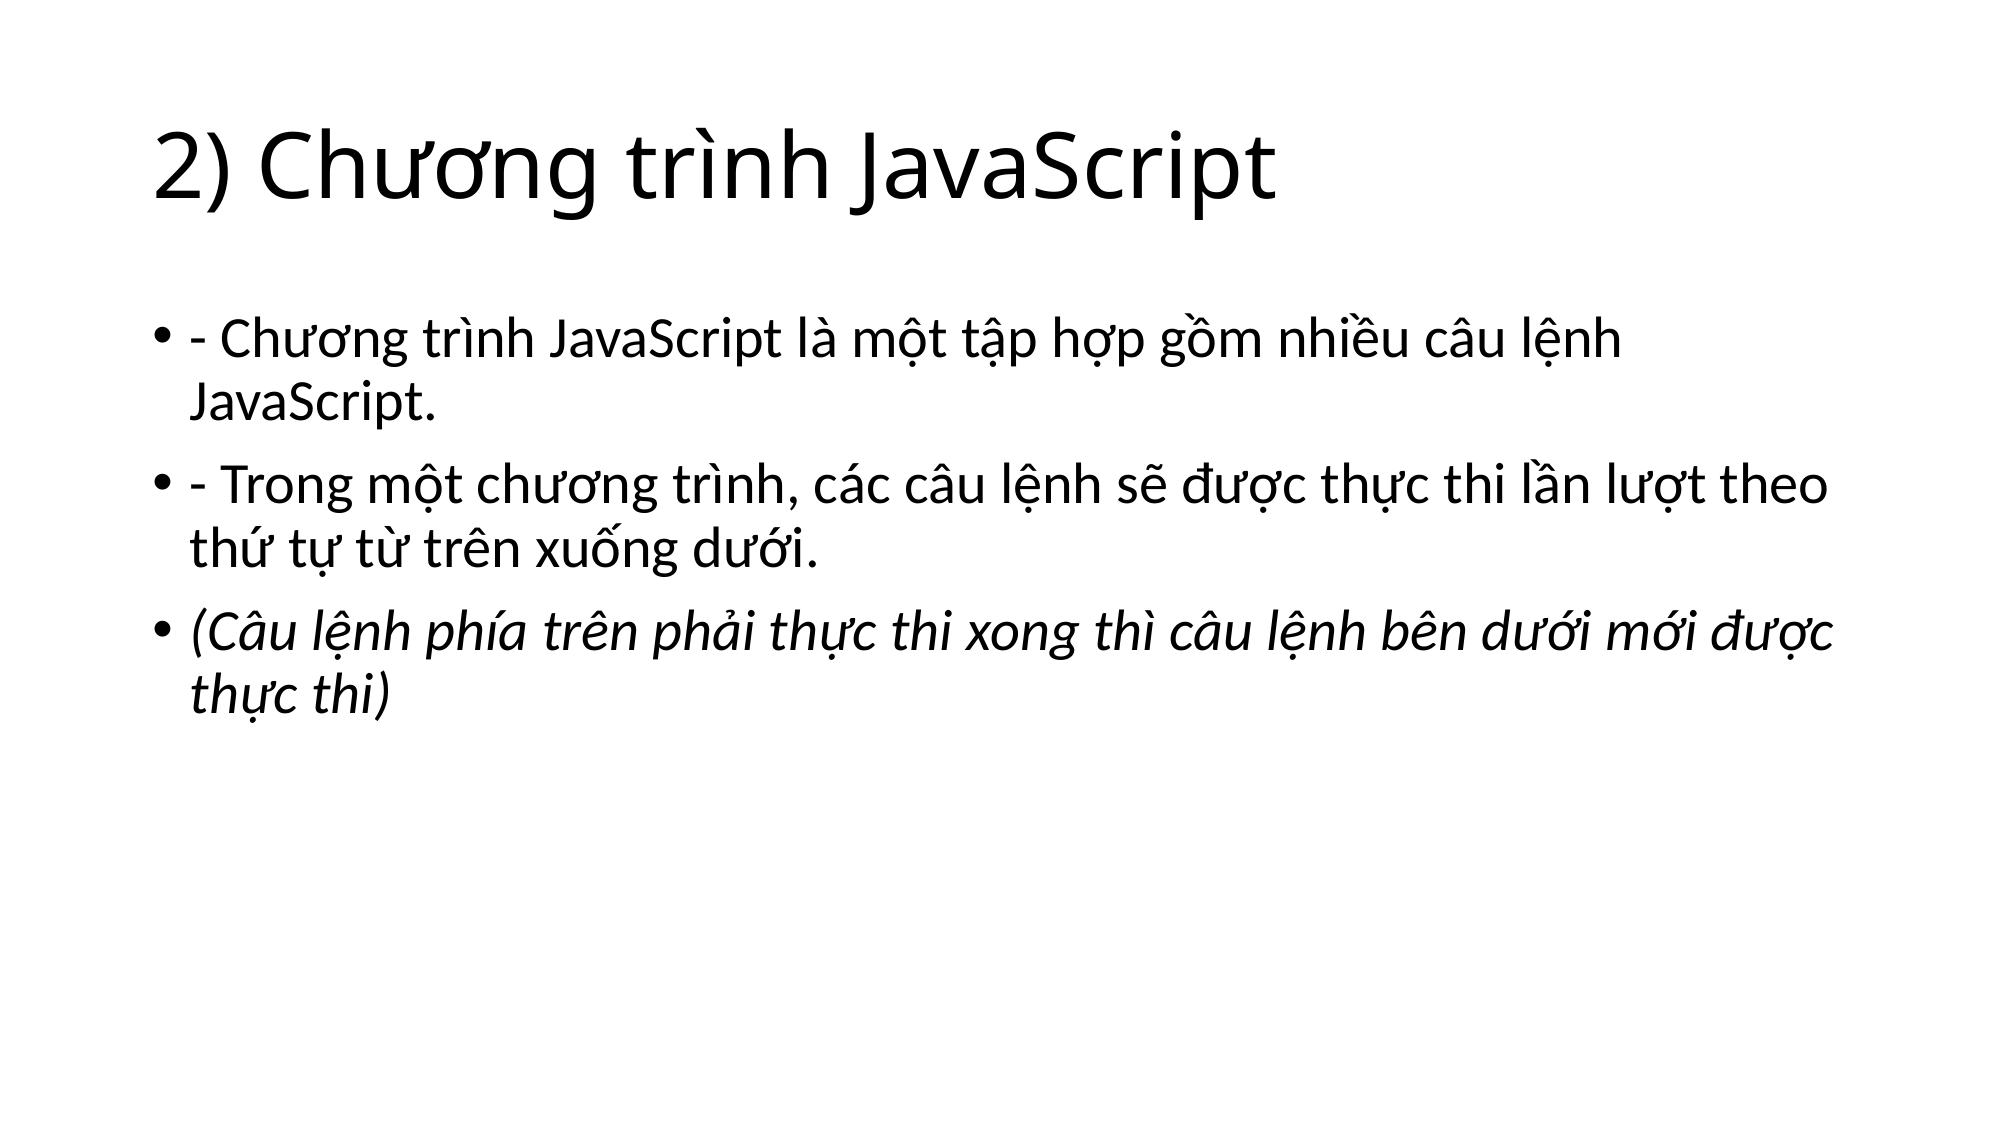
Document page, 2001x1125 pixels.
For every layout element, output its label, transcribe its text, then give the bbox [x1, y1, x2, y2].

title 2) Chương trình JavaScript [137, 59, 1863, 278]
list - Chương trình JavaScript là một tập hợp gồm nhiều câu lệnh JavaScript. - Trong một chương trình, các câu lệnh sẽ được thực thi lần lượt theo thứ tự từ trên xuống dưới. (Câu lệnh phía trên phải thực thi xong thì câu lệnh bên dưới mới được thực thi) [137, 299, 1863, 1014]
